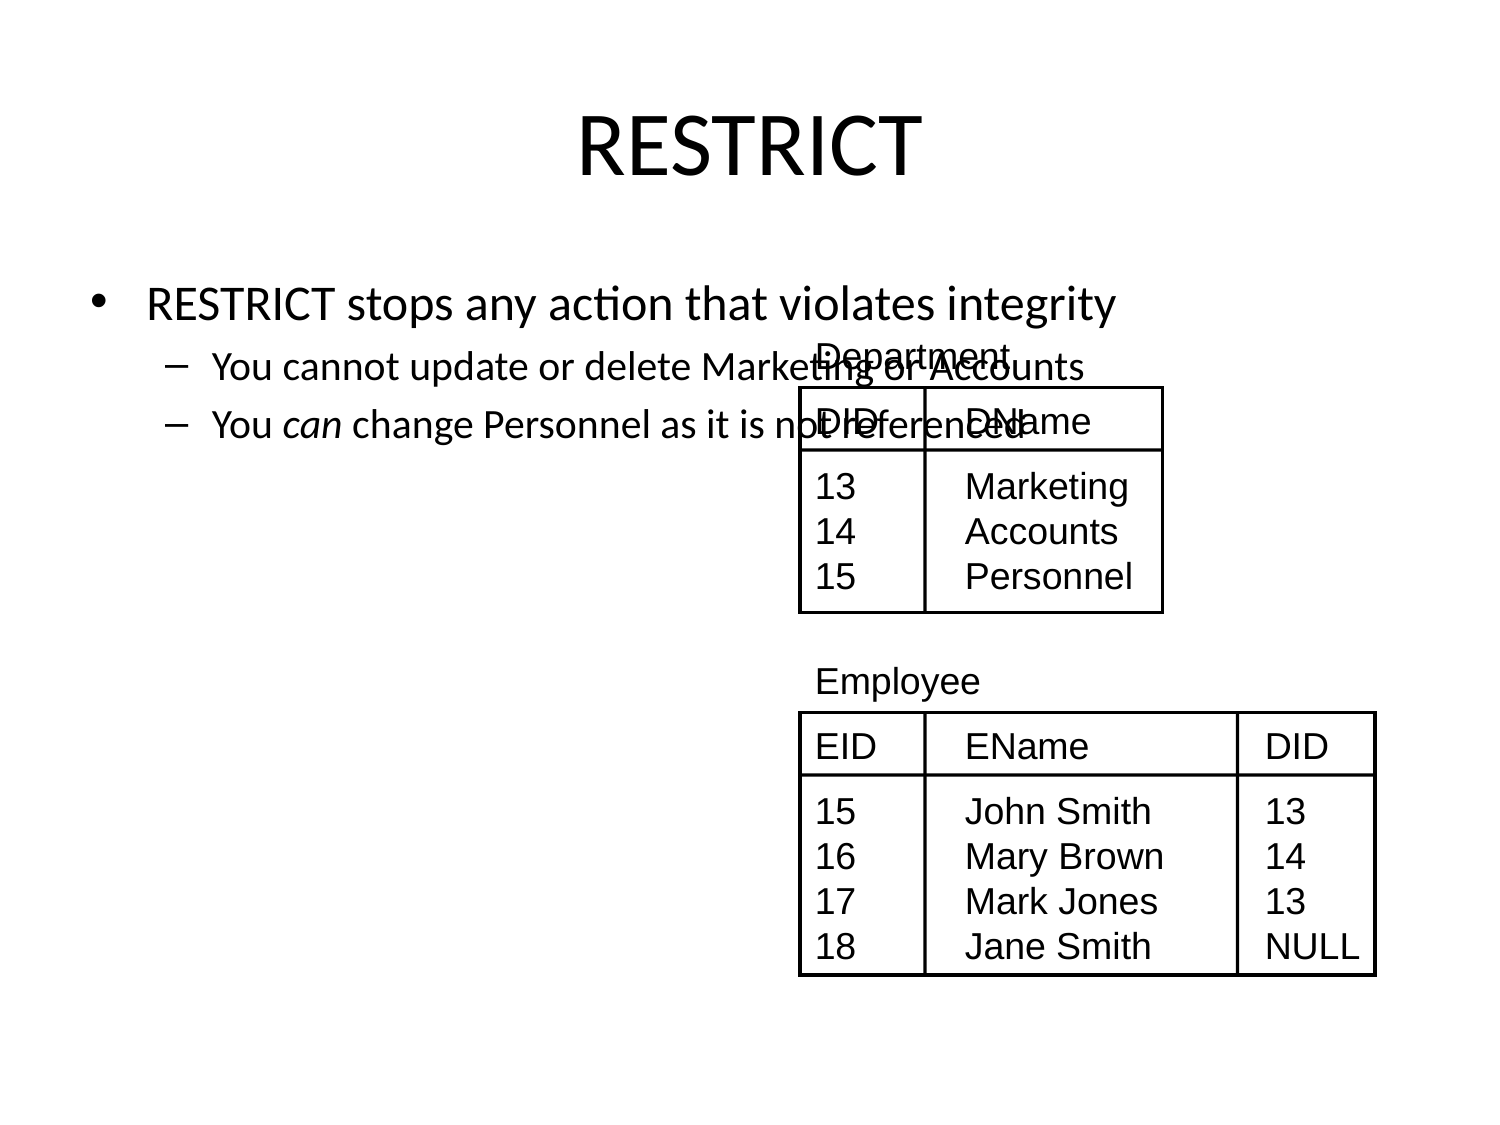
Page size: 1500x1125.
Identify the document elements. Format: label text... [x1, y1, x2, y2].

text_box [800, 712, 1237, 975]
text_box [1238, 776, 1375, 975]
text_box Employee EID EName DID 15 John Smith 13 16 Mary Brown 14 17 Mark Jones 13 18 Jane Smith NULL [799, 649, 1400, 975]
text_box Department DID DName 13 Marketing 14 Accounts 15 Personnel [799, 324, 1163, 387]
text_box [799, 451, 1163, 613]
list RESTRICT stops any action that violates integrity You cannot update or delete Marketing or Accounts You can change Personnel as it is not referenced [75, 262, 1425, 1005]
text_box [925, 387, 1163, 450]
text_box [799, 387, 924, 450]
title RESTRICT [75, 45, 1425, 233]
text_box [1238, 712, 1375, 775]
